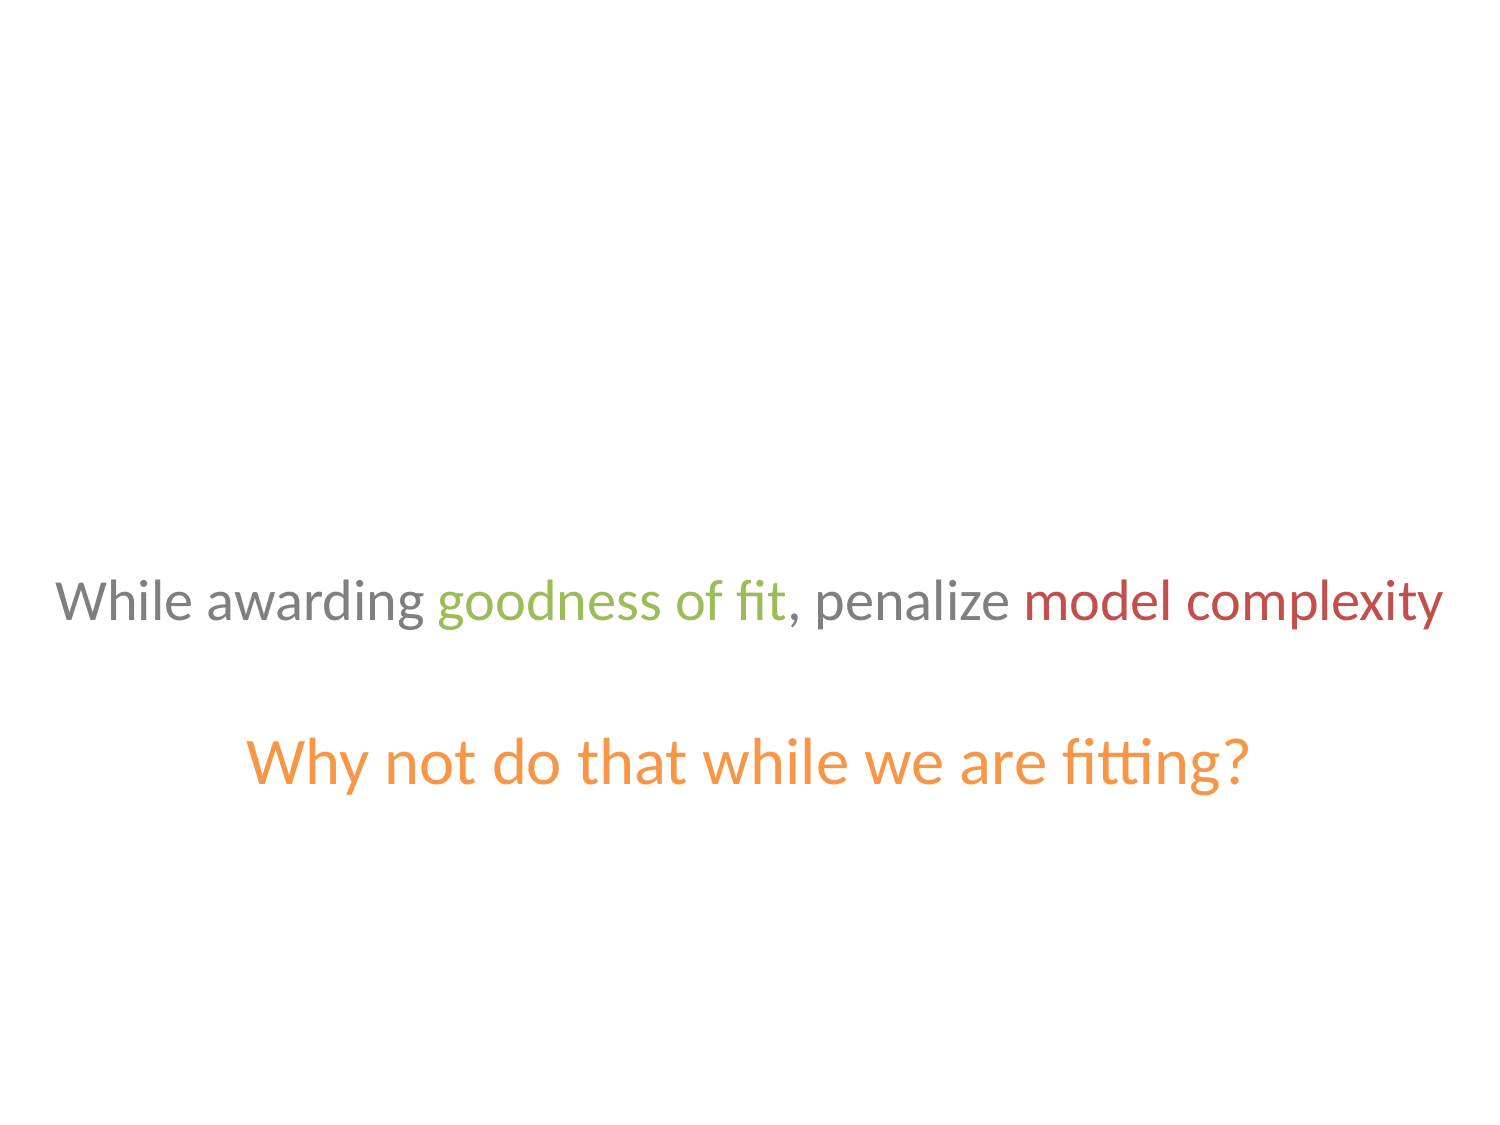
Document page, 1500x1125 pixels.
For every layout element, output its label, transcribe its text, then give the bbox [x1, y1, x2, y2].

text_box While awarding goodness of fit, penalize model complexity [0, 554, 1500, 640]
text_box Why not do that while we are fitting? [0, 710, 1500, 806]
